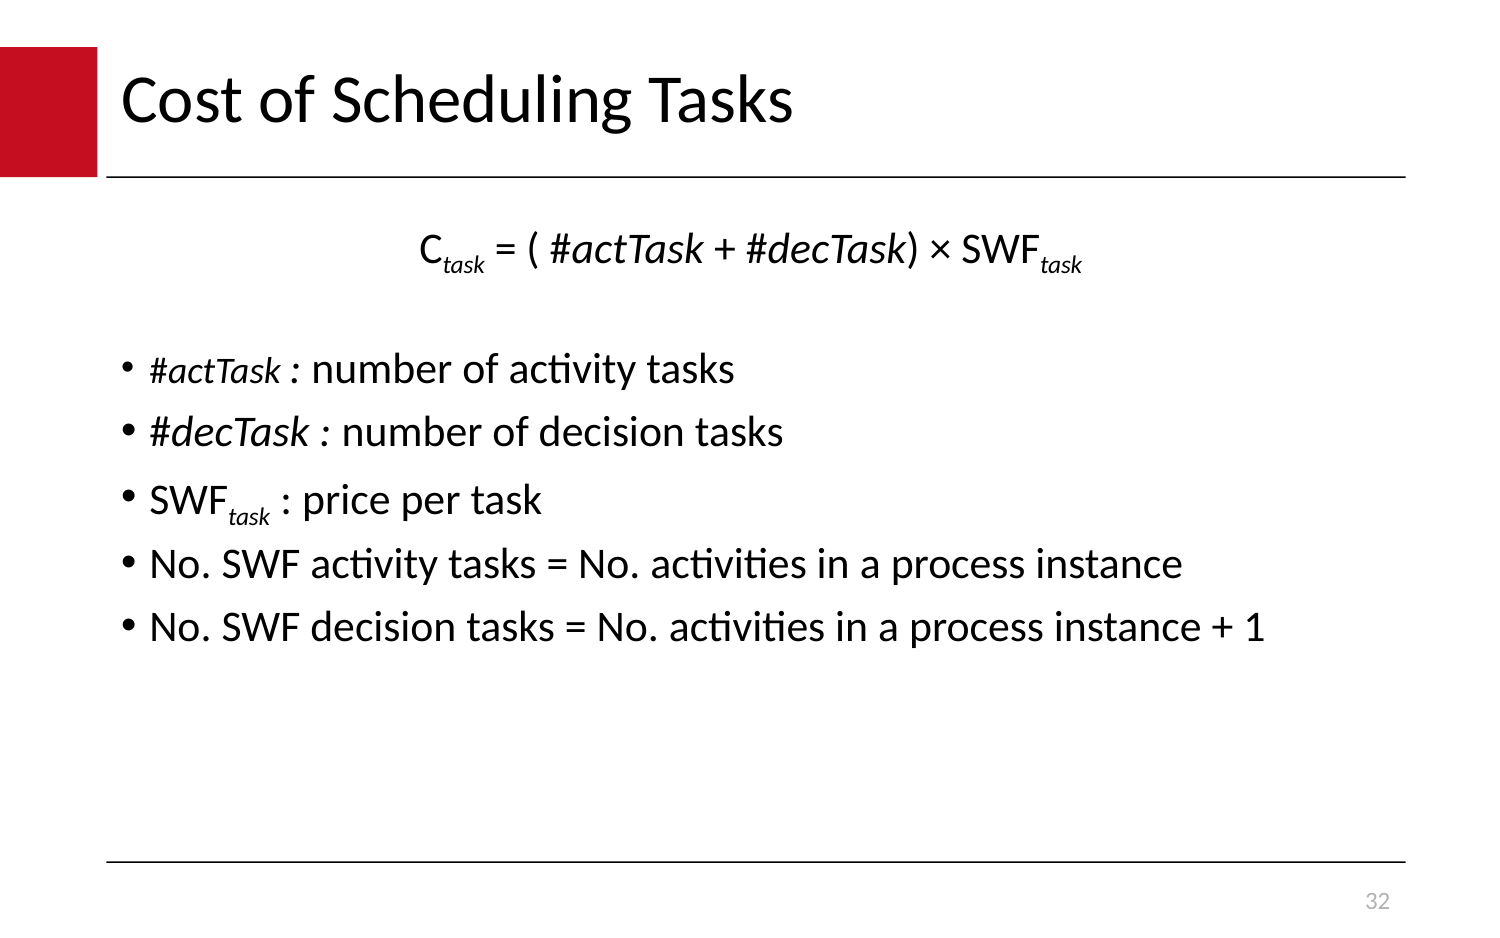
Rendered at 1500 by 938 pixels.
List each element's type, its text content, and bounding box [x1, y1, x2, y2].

slide_number 32 [1101, 880, 1406, 918]
title Cost of Scheduling Tasks [106, 47, 1406, 154]
list Ctask = ( #actTask + #decTask) × SWFtask #actTask : number of activity tasks #decTask : number of decision tasks SWFtask : price per task No. SWF activity tasks = No. activities in a process instance No. SWF decision tasks = No. activities in a process instance + 1 [106, 212, 1406, 844]
